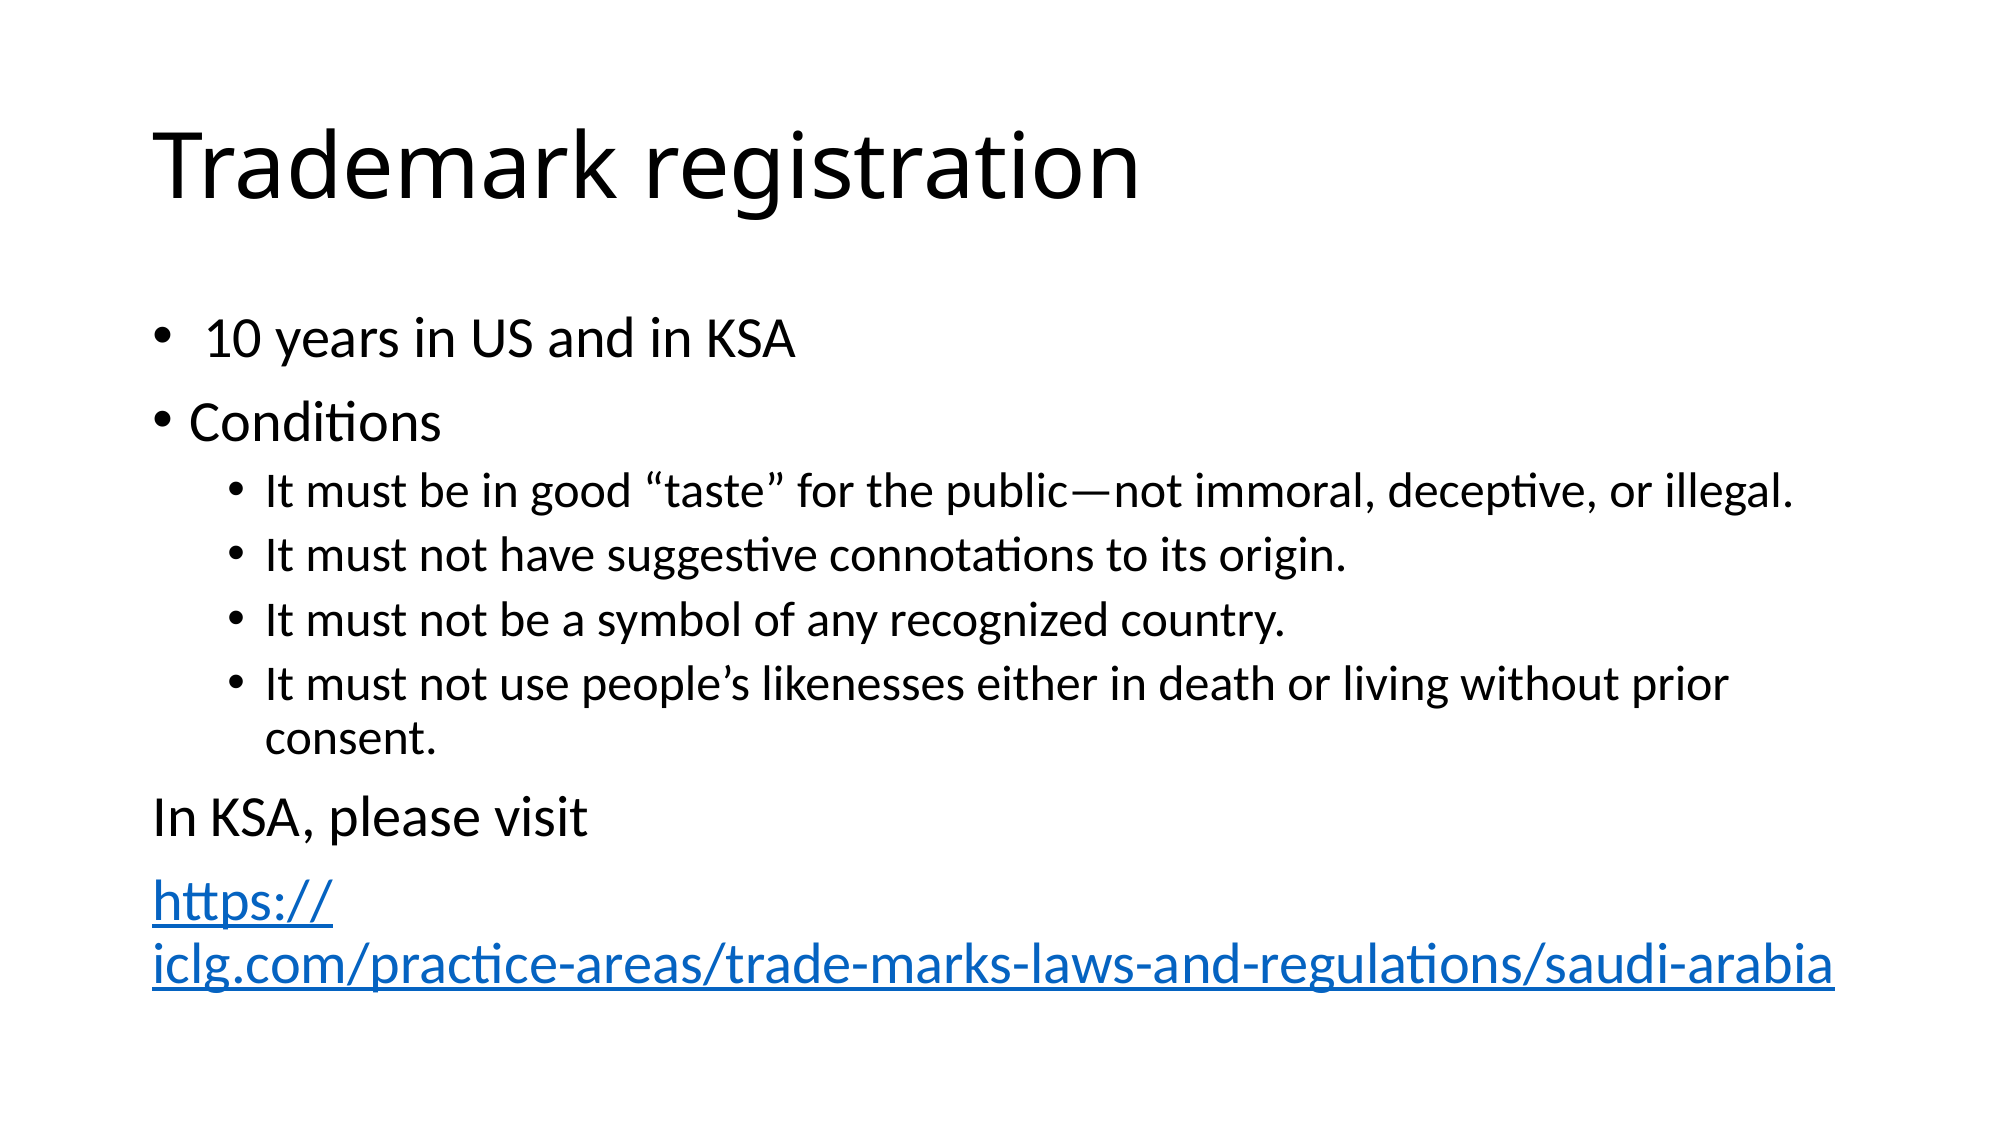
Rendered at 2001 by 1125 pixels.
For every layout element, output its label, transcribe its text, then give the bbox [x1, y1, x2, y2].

title Trademark registration [137, 59, 1863, 278]
list 10 years in US and in KSA Conditions It must be in good “taste” for the public—not immoral, deceptive, or illegal. It must not have suggestive connotations to its origin. It must not be a symbol of any recognized country. It must not use people’s likenesses either in death or living without prior consent. In KSA, please visit https://iclg.com/practice-areas/trade-marks-laws-and-regulations/saudi-arabia [137, 299, 1863, 1014]
